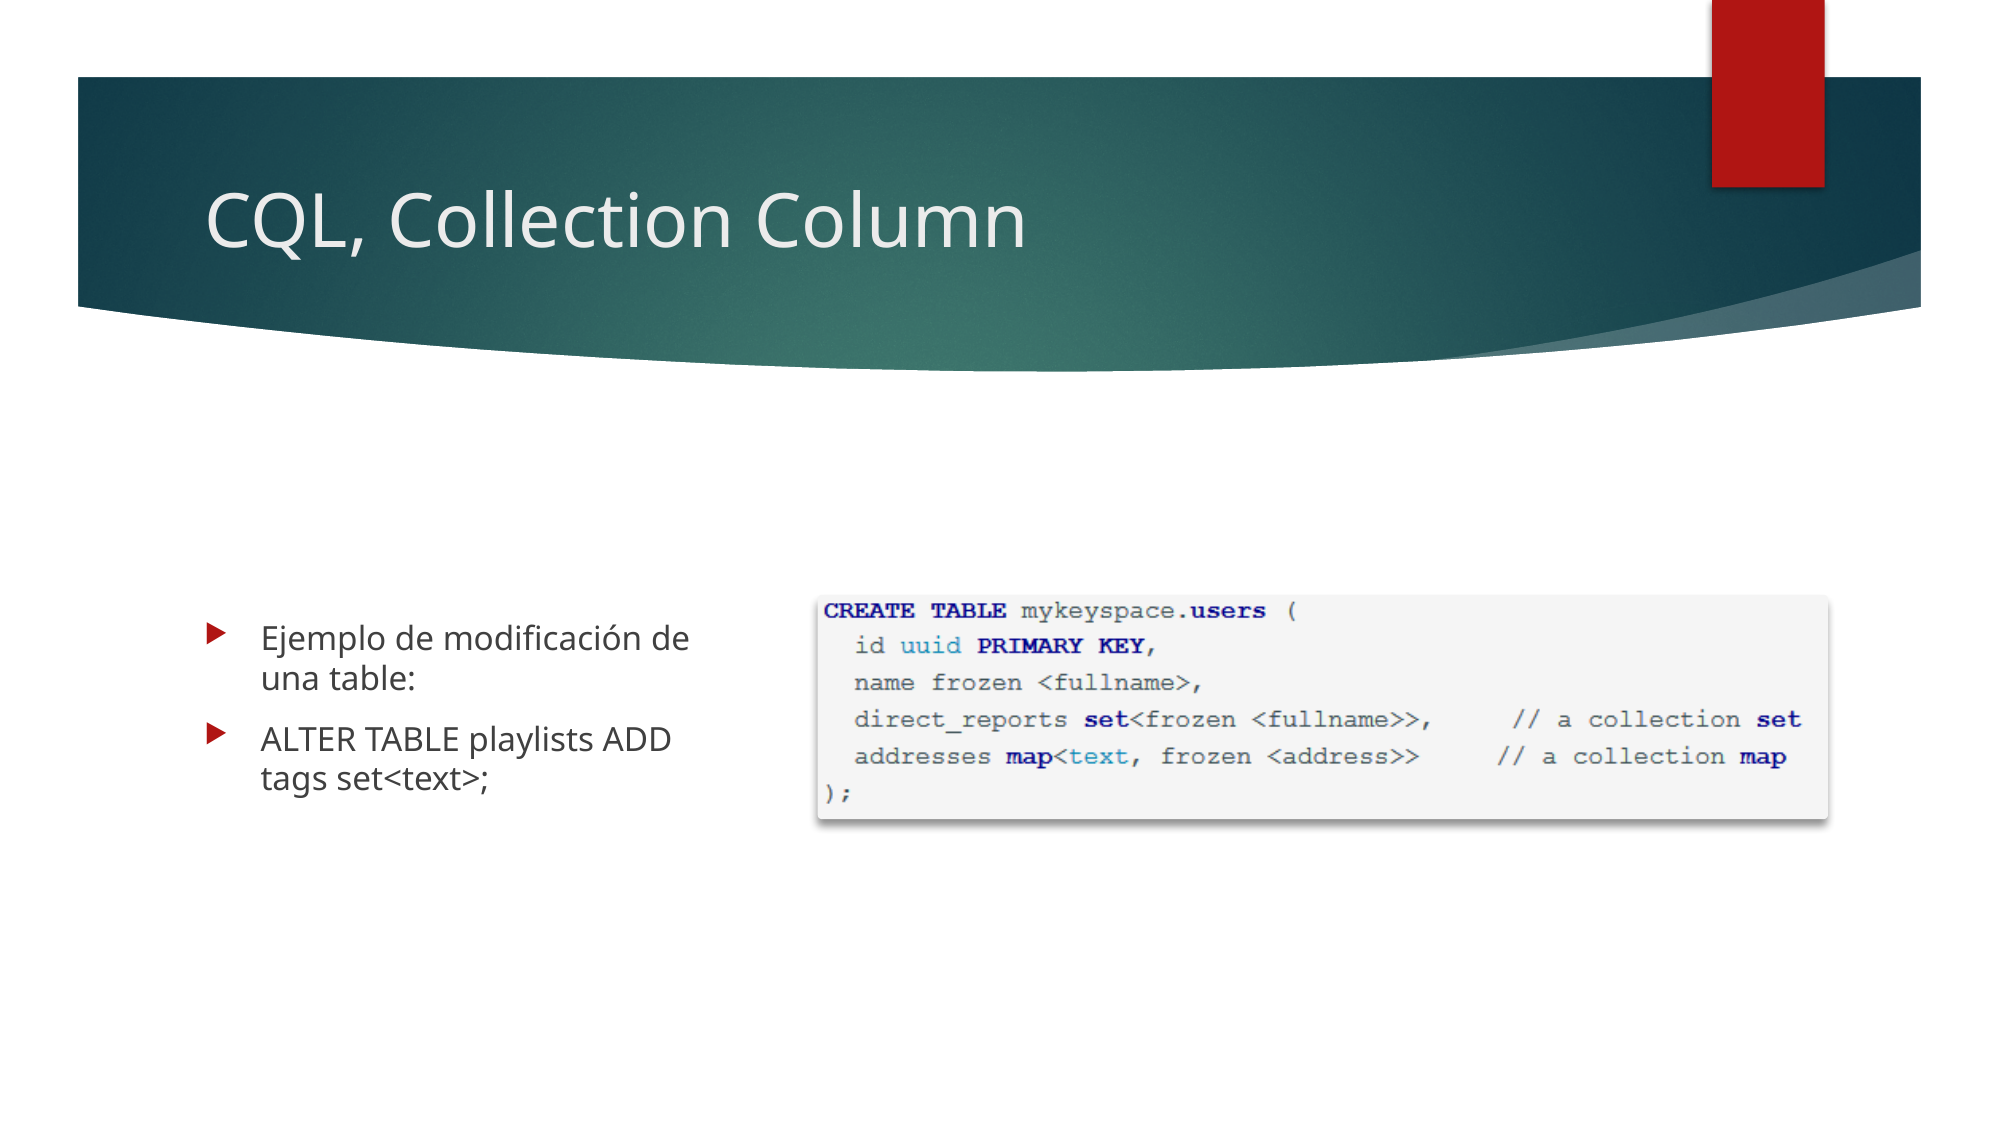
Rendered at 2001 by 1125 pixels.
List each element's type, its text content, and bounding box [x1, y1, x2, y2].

list Ejemplo de modificación de una table: ALTER TABLE playlists ADD tags set<text>; [189, 427, 761, 988]
picture [817, 594, 1829, 820]
title CQL, Collection Column [189, 159, 1638, 276]
